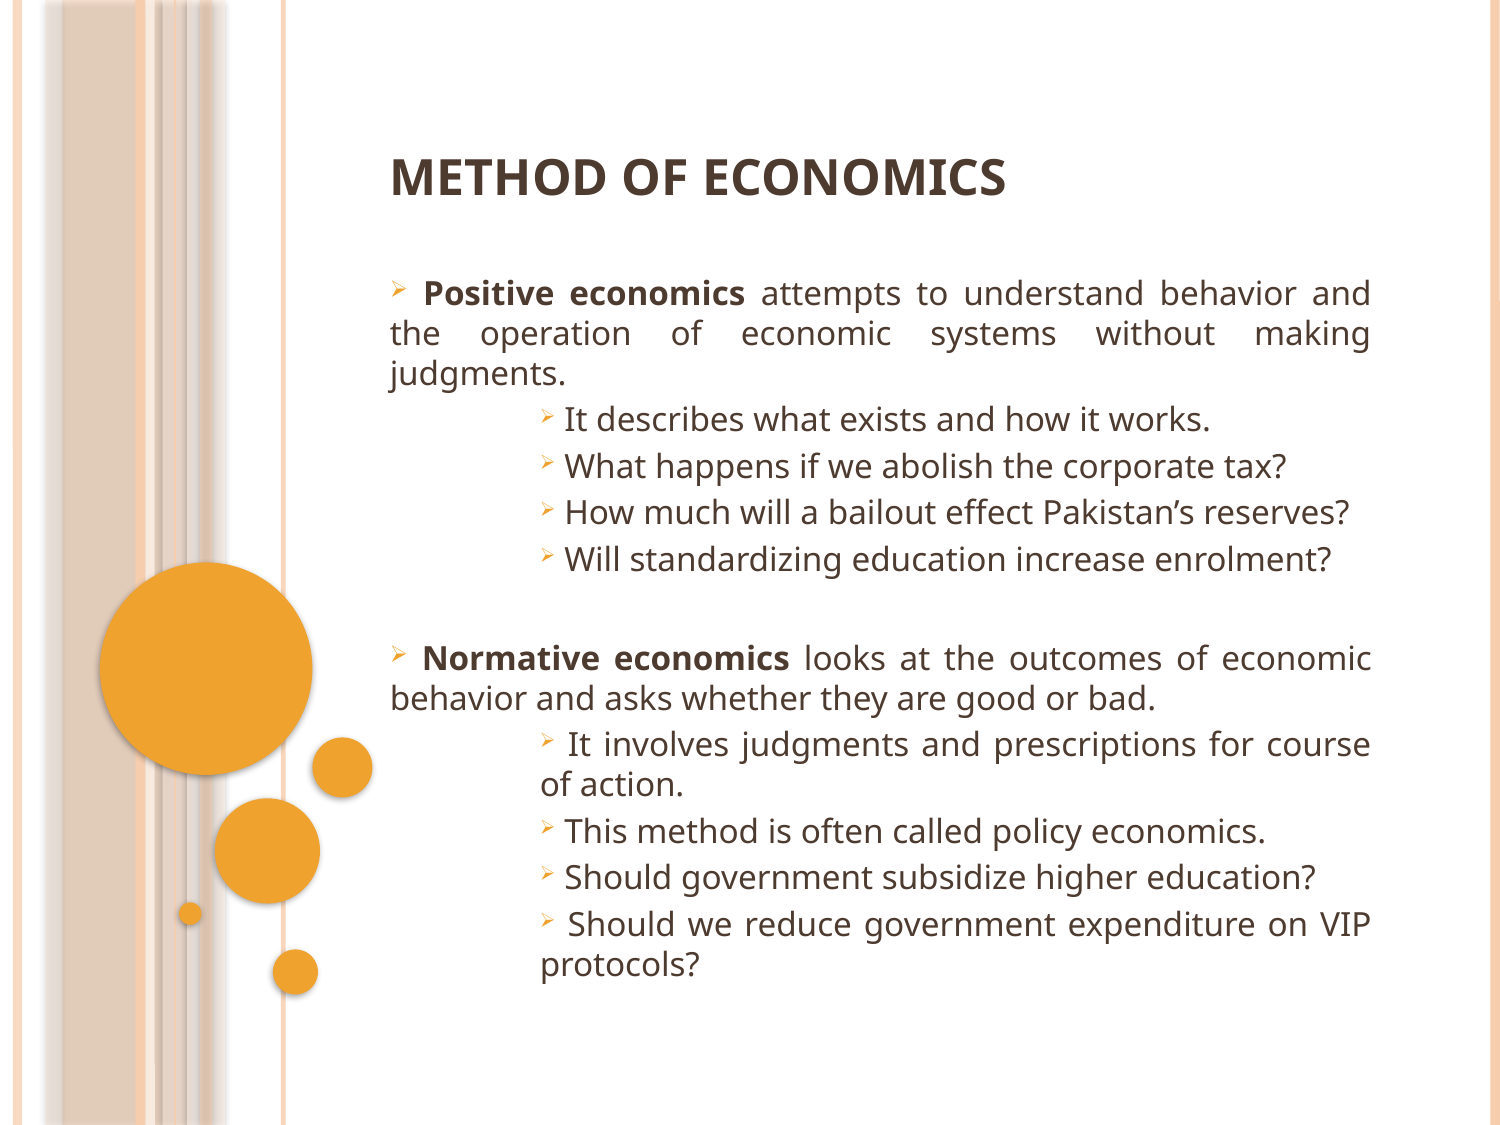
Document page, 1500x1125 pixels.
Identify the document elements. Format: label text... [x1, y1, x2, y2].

subtitle Positive economics attempts to understand behavior and the operation of economic systems without making judgments. It describes what exists and how it works. What happens if we abolish the corporate tax? How much will a bailout effect Pakistan’s reserves? Will standardizing education increase enrolment? Normative economics looks at the outcomes of economic behavior and asks whether they are good or bad. It involves judgments and prescriptions for course of action. This method is often called policy economics. Should government subsidize higher education? Should we reduce government expenditure on VIP protocols? [375, 212, 1388, 1046]
title Method of Economics [375, 37, 1450, 213]
